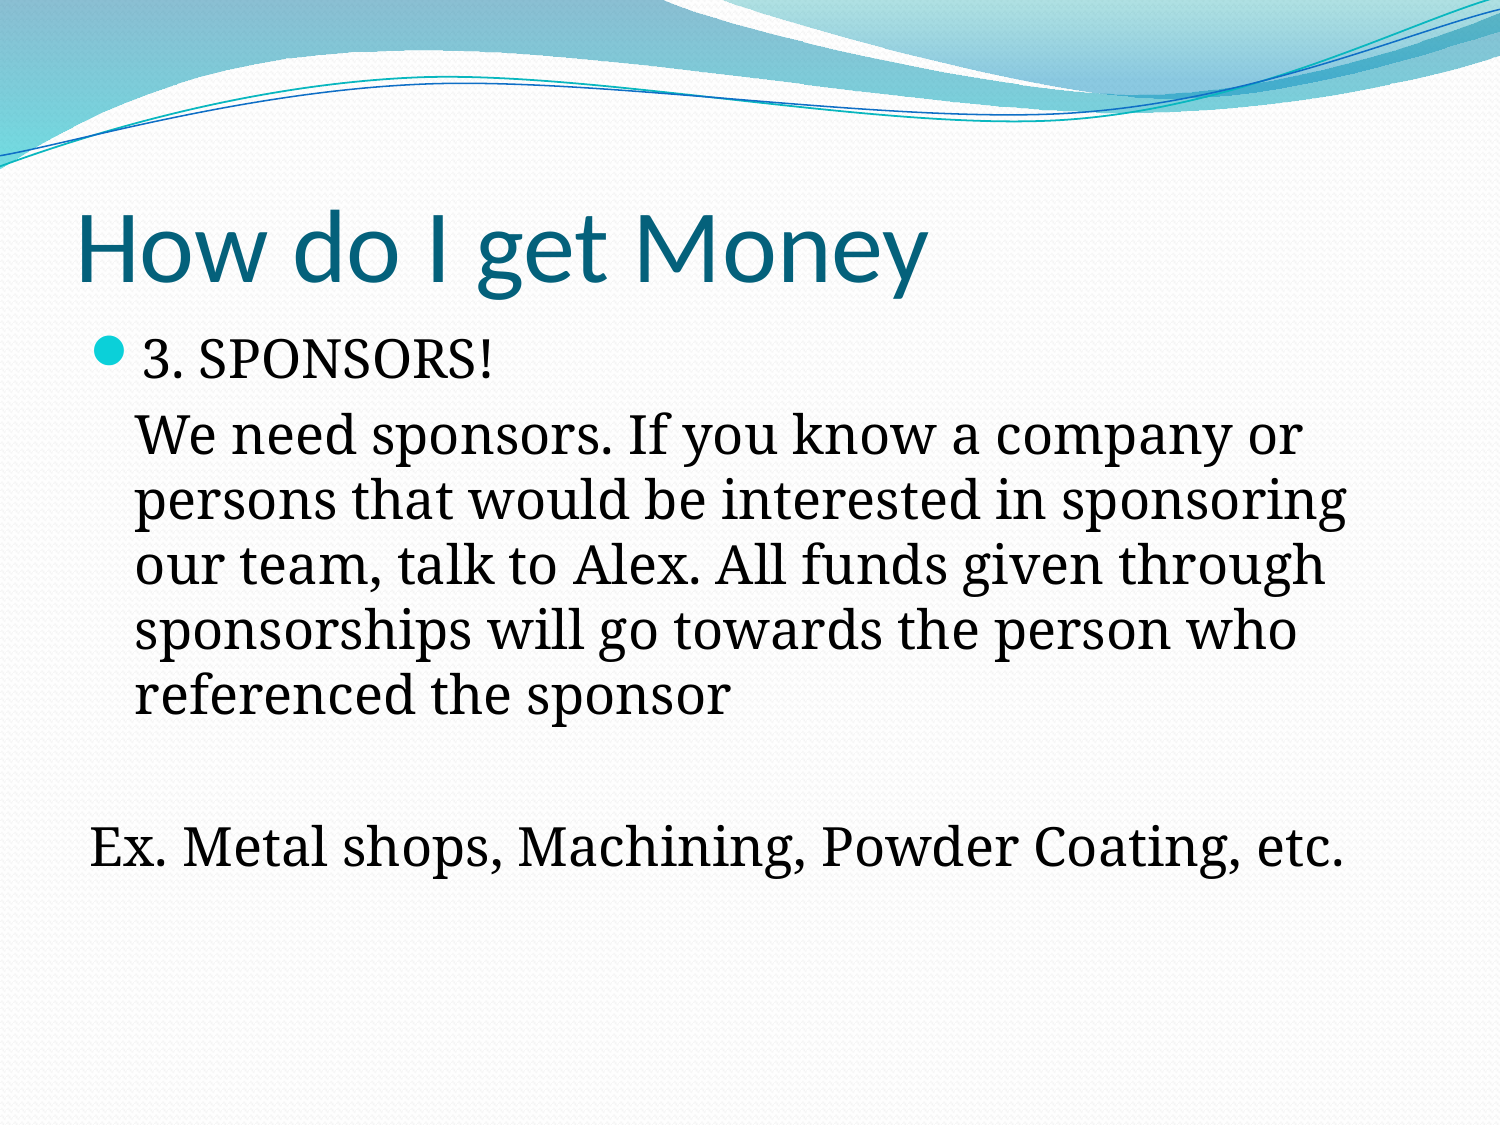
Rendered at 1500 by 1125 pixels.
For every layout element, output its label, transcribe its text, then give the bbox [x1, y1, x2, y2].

title How do I get Money [75, 115, 1425, 303]
list 3. SPONSORS! We need sponsors. If you know a company or persons that would be interested in sponsoring our team, talk to Alex. All funds given through sponsorships will go towards the person who referenced the sponsor Ex. Metal shops, Machining, Powder Coating, etc. [75, 317, 1425, 1038]
